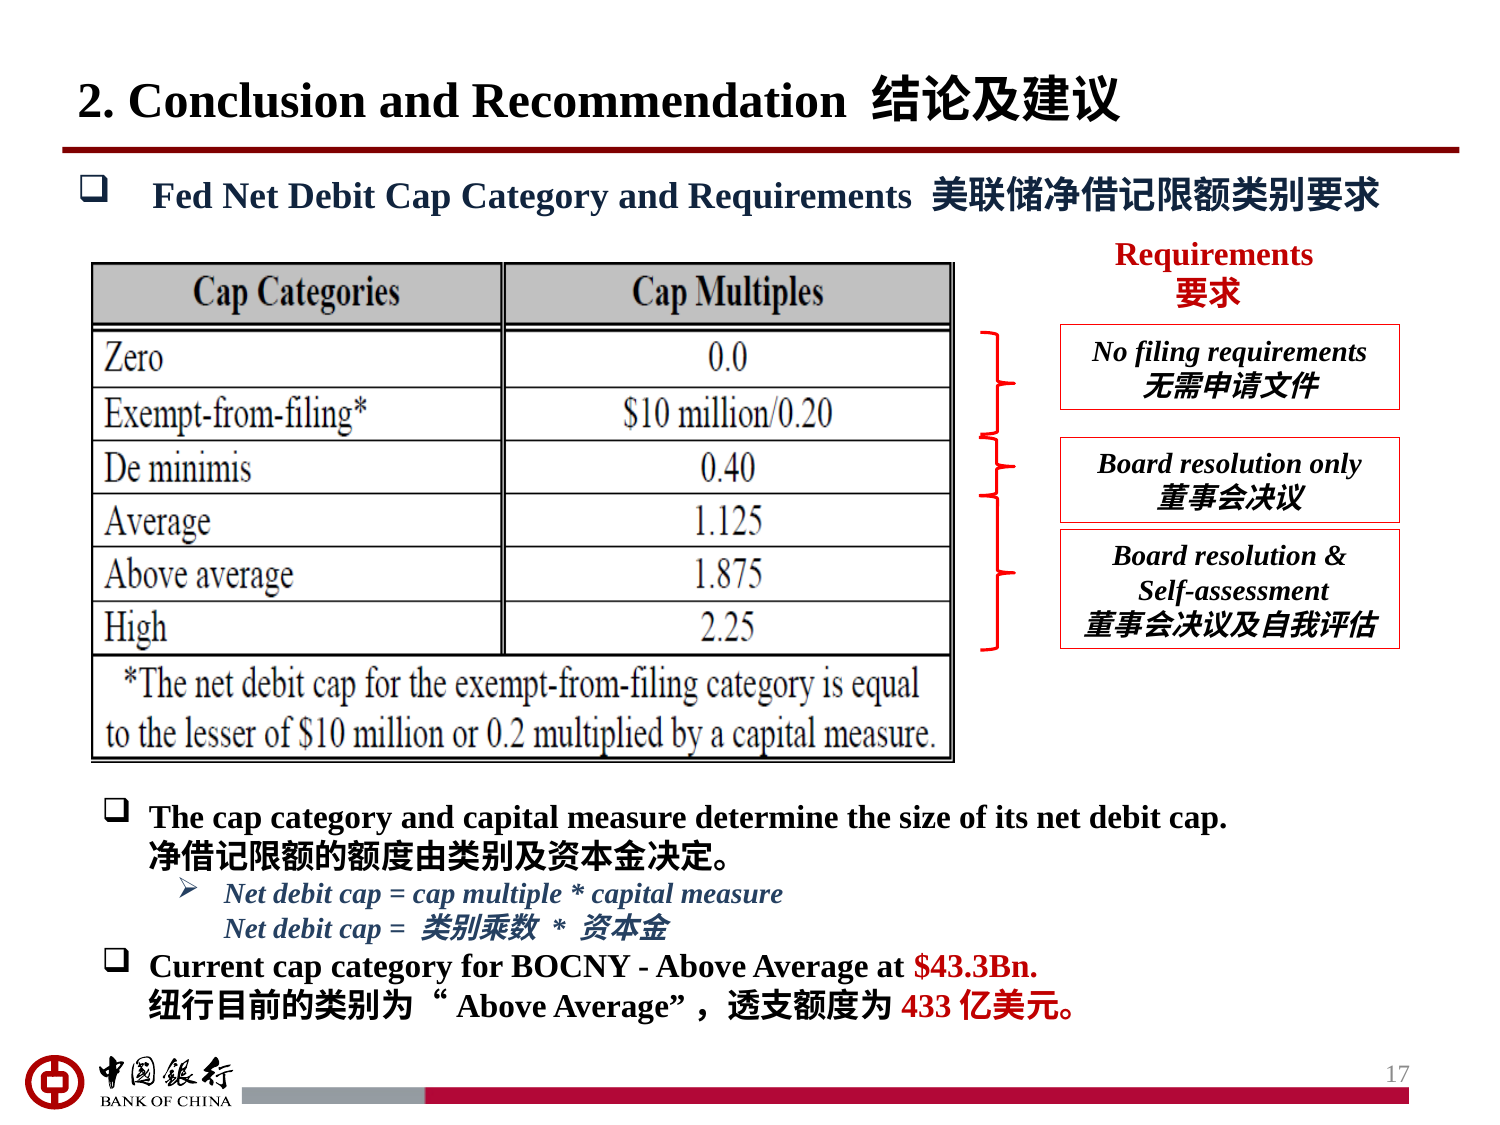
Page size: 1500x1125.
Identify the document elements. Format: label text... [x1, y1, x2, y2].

text_box Requirements 要求 [1100, 224, 1382, 320]
text_box Board resolution only 董事会决议 [1060, 437, 1400, 523]
text_box Board resolution & Self-assessment 董事会决议及自我评估 [1060, 529, 1400, 649]
text_box No filing requirements 无需申请文件 [1060, 324, 1400, 410]
text_box [978, 436, 1016, 497]
text_box The cap category and capital measure determine the size of its net debit cap. 净借记限额的额度由类别及资本金决定。 Net debit cap = cap multiple * capital measure Net debit cap = 类别乘数 * 资本金 Current cap category for BOCNY - Above Average at $43.3Bn. 纽行目前的类别为“Above Average”，透支额度为433亿美元。 [87, 787, 1409, 1032]
title Fed Net Debit Cap Category and Requirements 美联储净借记限额类别要求 [62, 162, 1463, 225]
slide_number 17 [1074, 1042, 1425, 1103]
picture [241, 1084, 1409, 1104]
picture [91, 261, 955, 763]
text_box [980, 331, 1016, 436]
text_box 2. Conclusion and Recommendation 结论及建议 [62, 57, 1413, 138]
text_box [980, 496, 1016, 651]
